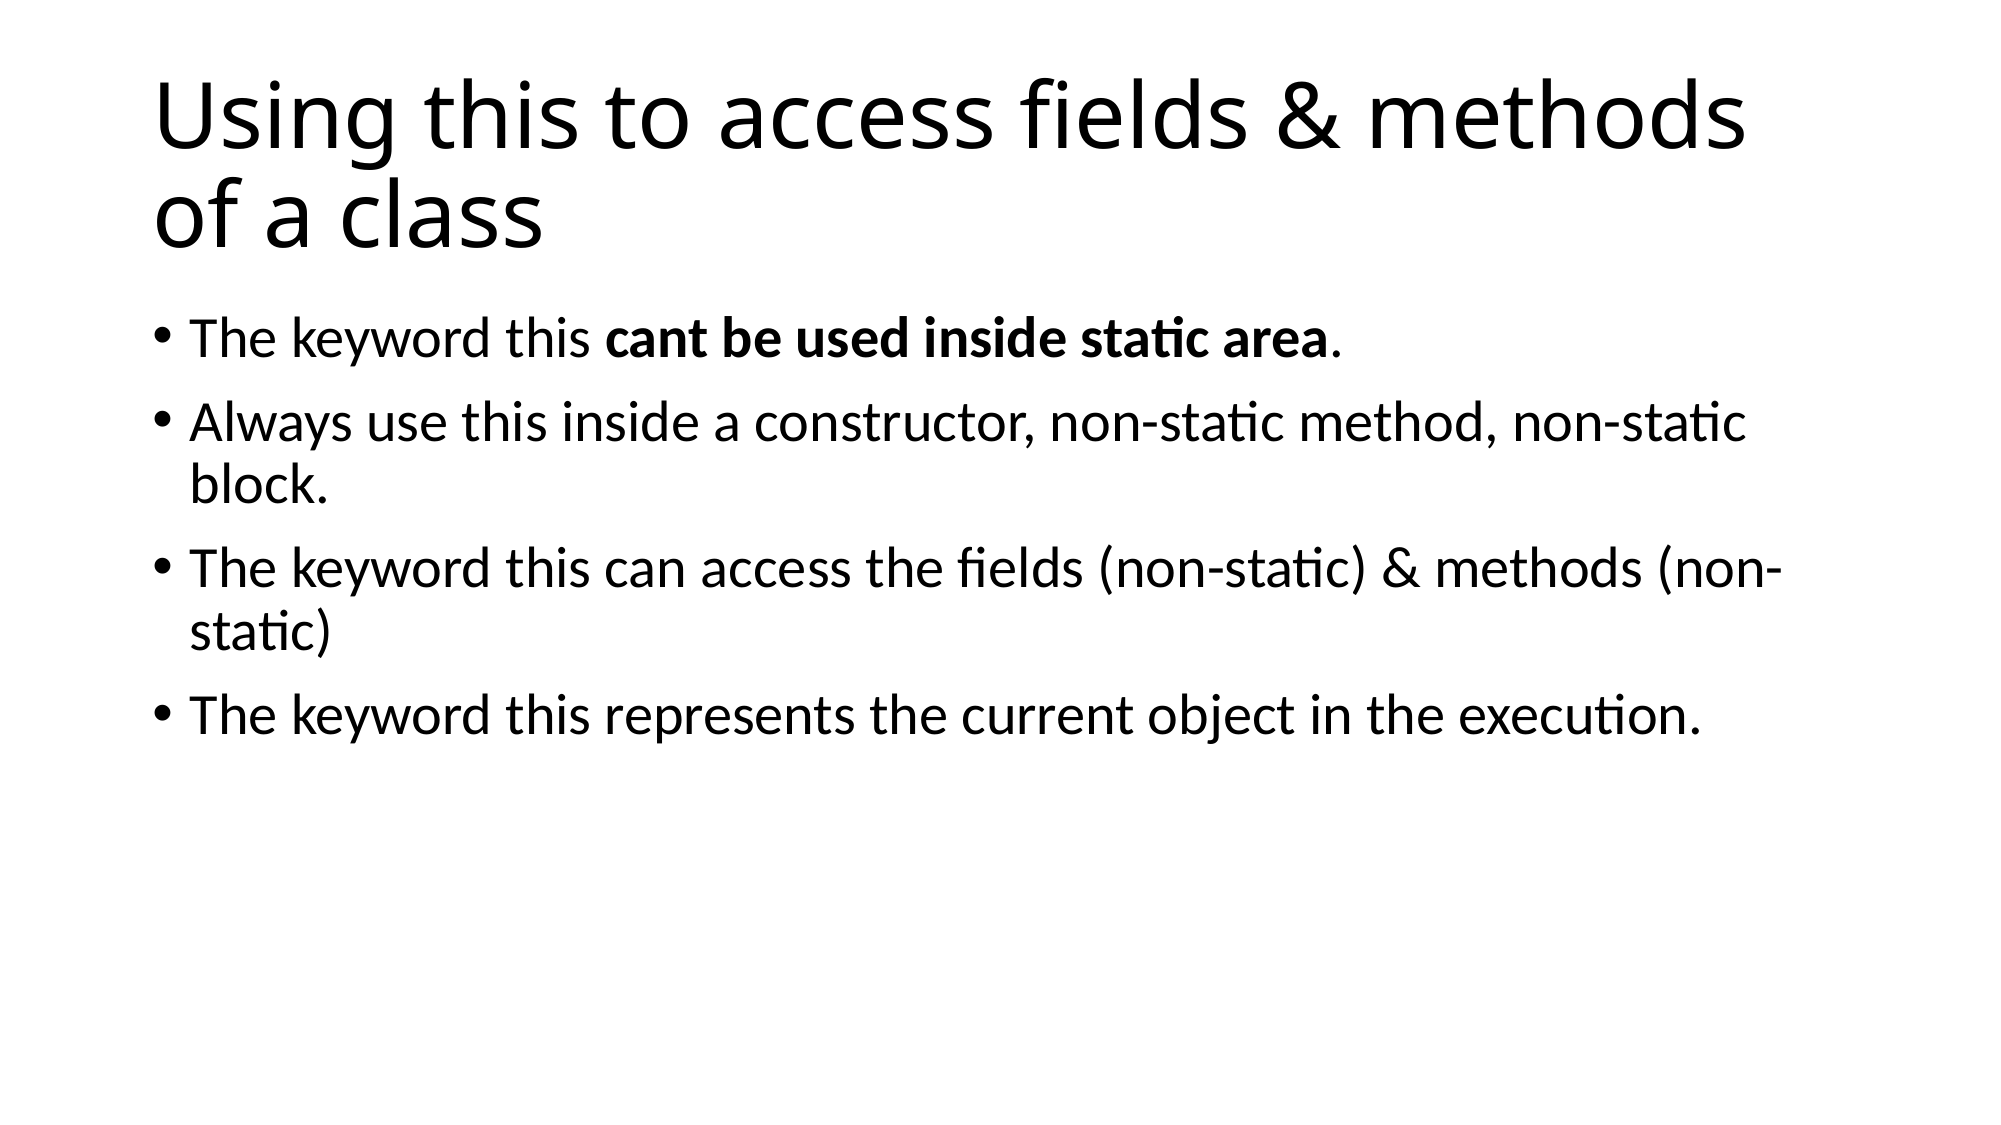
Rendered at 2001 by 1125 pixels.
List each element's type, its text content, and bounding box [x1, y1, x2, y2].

list The keyword this cant be used inside static area. Always use this inside a constructor, non-static method, non-static block. The keyword this can access the fields (non-static) & methods (non-static) The keyword this represents the current object in the execution. [137, 299, 1863, 1014]
title Using this to access fields & methods of a class [137, 59, 1863, 278]
